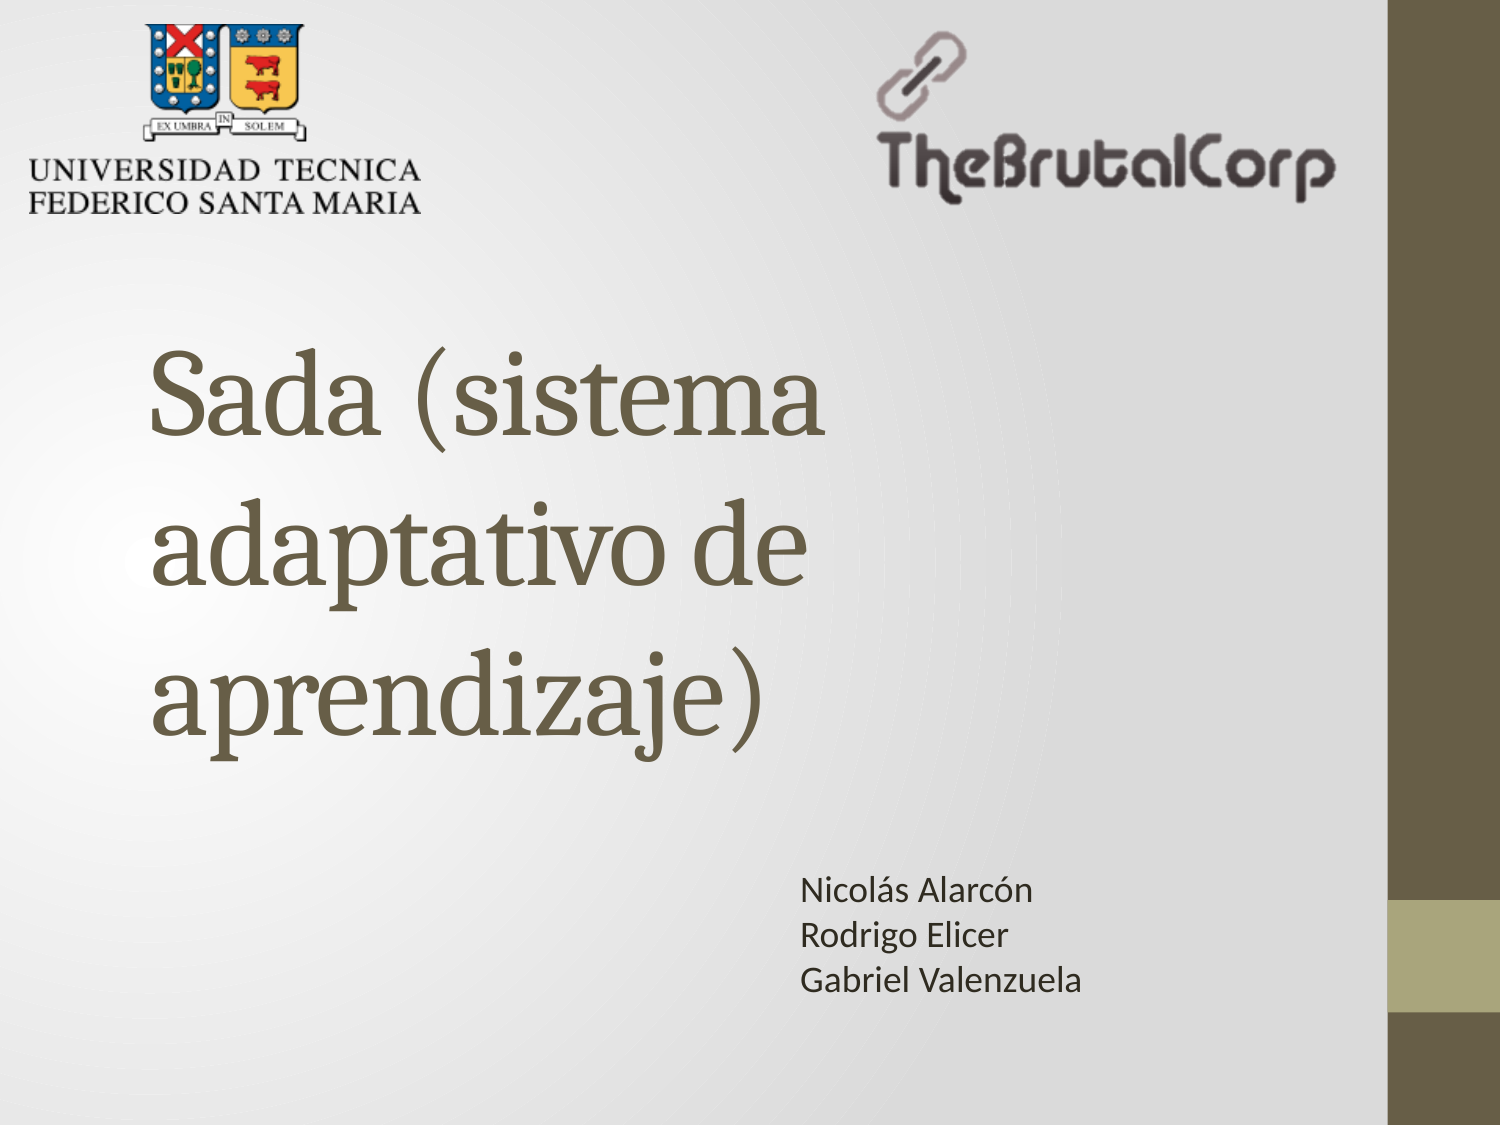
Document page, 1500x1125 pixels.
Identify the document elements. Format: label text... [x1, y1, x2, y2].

title Sada (sistema adaptativo de aprendizaje) [135, 468, 1174, 768]
picture [28, 24, 421, 215]
picture [867, 24, 1343, 215]
text_box Nicolás Alarcón Rodrigo Elicer Gabriel Valenzuela [785, 857, 1223, 1008]
